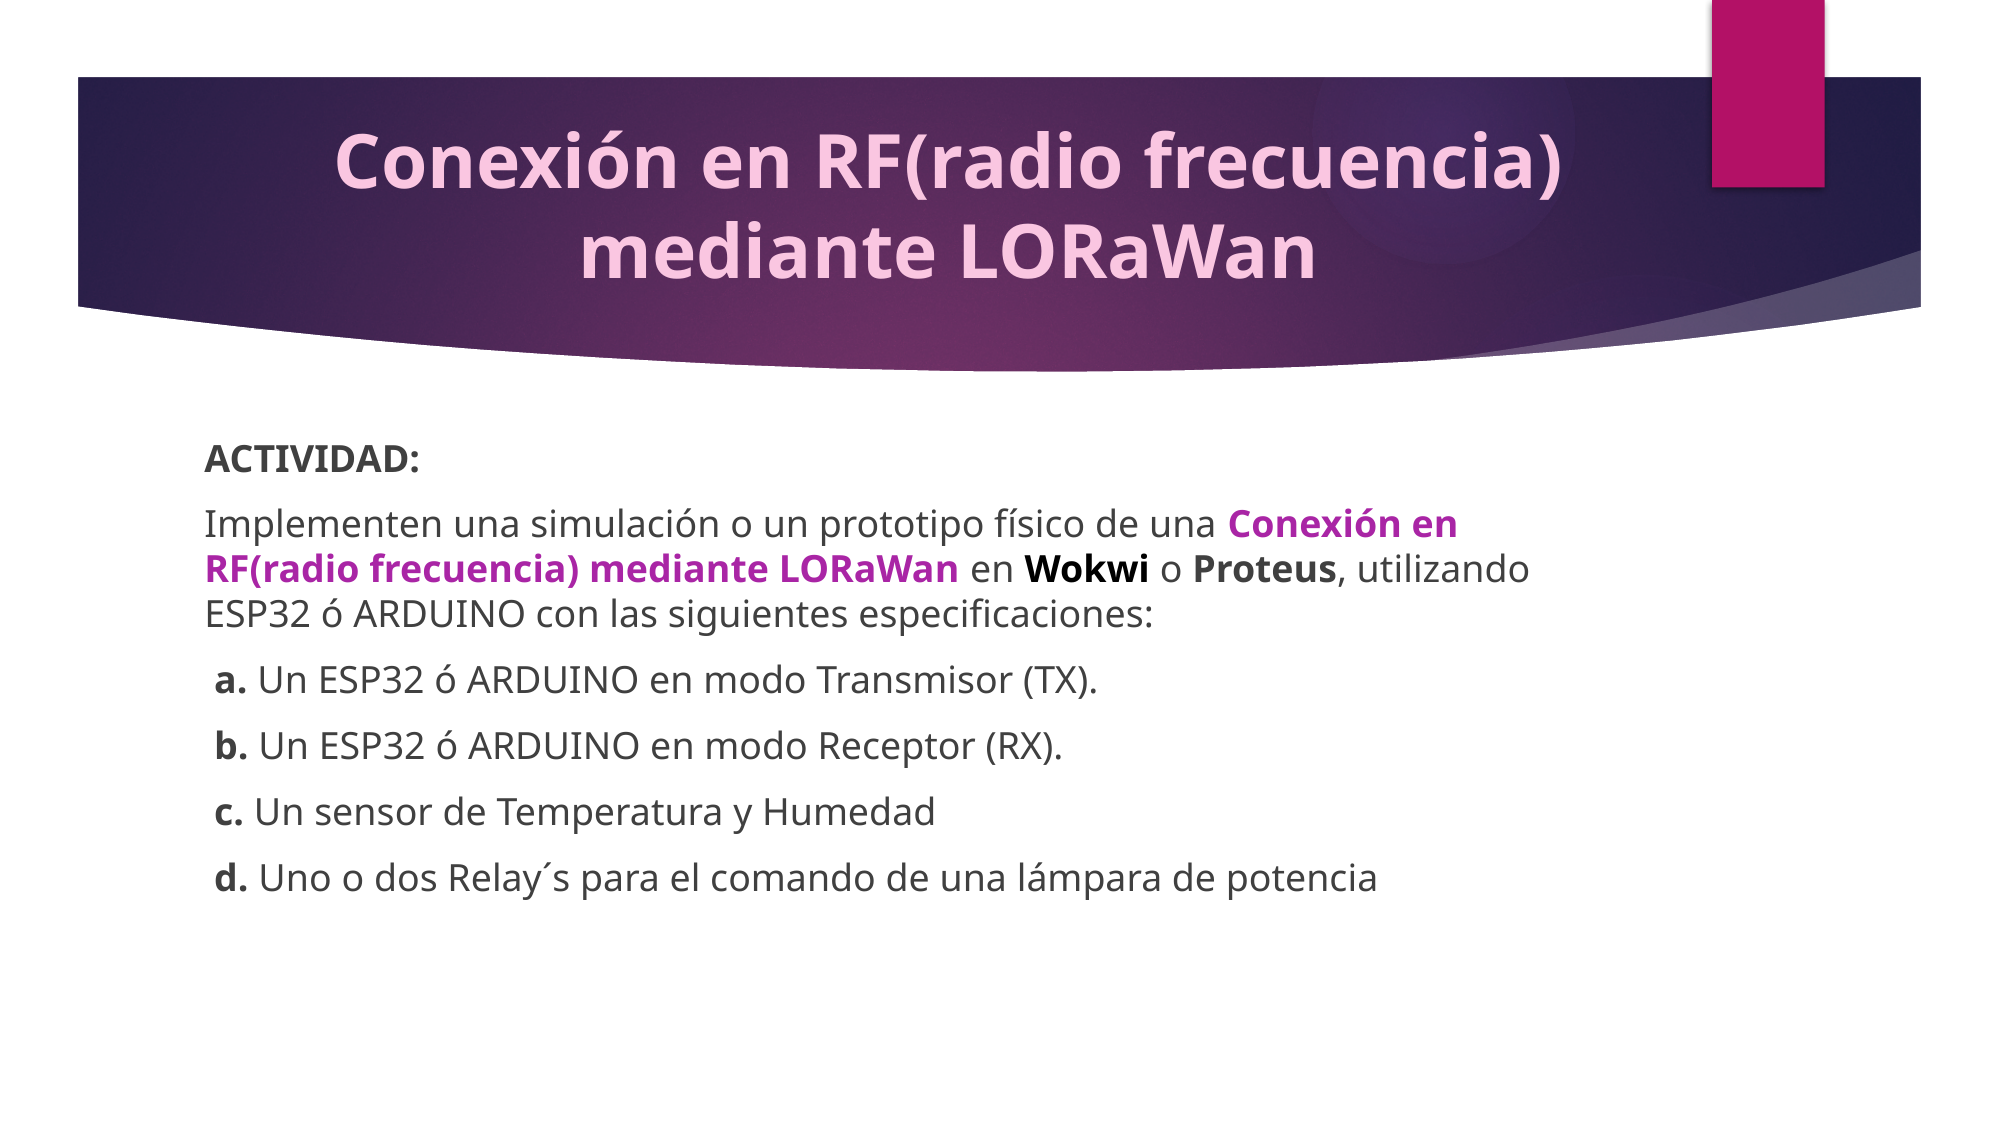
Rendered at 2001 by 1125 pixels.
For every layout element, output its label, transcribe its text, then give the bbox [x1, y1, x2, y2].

title Conexión en RF(radio frecuencia) mediante LORaWan [189, 142, 1708, 354]
list ACTIVIDAD: Implementen una simulación o un prototipo físico de una Conexión en RF(radio frecuencia) mediante LORaWan en Wokwi o Proteus, utilizando ESP32 ó ARDUINO con las siguientes especificaciones: a. Un ESP32 ó ARDUINO en modo Transmisor (TX). b. Un ESP32 ó ARDUINO en modo Receptor (RX). c. Un sensor de Temperatura y Humedad d. Uno o dos Relay´s para el comando de una lámpara de potencia [189, 427, 1638, 988]
